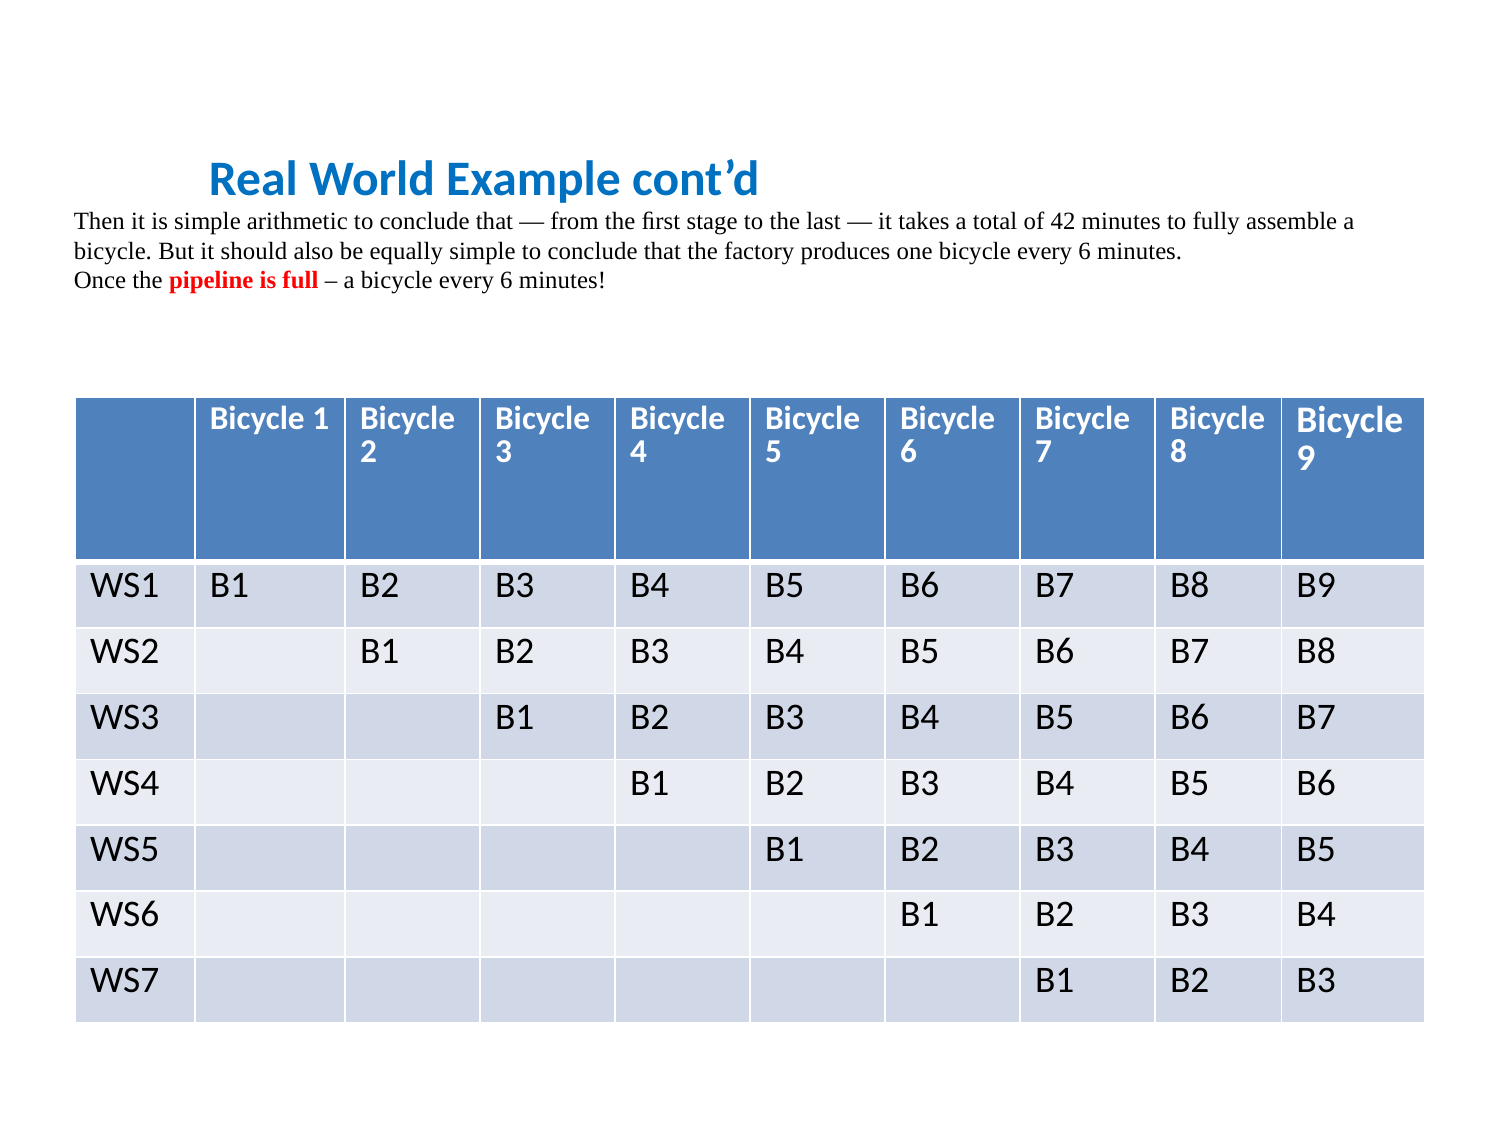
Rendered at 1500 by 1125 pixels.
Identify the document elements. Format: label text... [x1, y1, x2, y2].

table_cell B6 [1021, 629, 1154, 693]
table_cell WS3 [76, 694, 194, 759]
table_cell [346, 958, 479, 1022]
table_cell [481, 760, 614, 824]
table_cell WS6 [76, 892, 194, 956]
table_cell B8 [1156, 565, 1281, 627]
table_cell [481, 892, 614, 956]
table_cell B3 [1156, 892, 1281, 956]
table_cell [886, 958, 1019, 1022]
table_cell B7 [1021, 565, 1154, 627]
table_header Bicycle 5 [751, 398, 884, 559]
table_cell B7 [1282, 694, 1424, 759]
table_cell B1 [886, 892, 1019, 956]
table_header Bicycle 3 [481, 398, 614, 559]
table_cell [616, 958, 749, 1022]
table_cell B3 [886, 760, 1019, 824]
table_header Bicycle 8 [1156, 398, 1281, 559]
table_cell B5 [1021, 694, 1154, 759]
table_cell B2 [616, 694, 749, 759]
table_cell WS1 [76, 565, 194, 627]
table_cell [346, 892, 479, 956]
table_cell [196, 892, 344, 956]
table_cell [751, 892, 884, 956]
table_cell B4 [1021, 760, 1154, 824]
table_cell WS4 [76, 760, 194, 824]
table_cell [481, 826, 614, 890]
table_cell B1 [616, 760, 749, 824]
table_header Bicycle 1 [196, 398, 344, 559]
table_cell B3 [616, 629, 749, 693]
table_cell [196, 760, 344, 824]
table_cell [616, 892, 749, 956]
title Real World Example cont’d Then it is simple arithmetic to conclude that — from the ﬁrst stage to the last — it takes a total of 42 minutes to fully assemble a bicycle. But it should also be equally simple to conclude that the factory produces one bicycle every 6 minutes. Once the pipeline is full – a bicycle every 6 minutes! [58, 137, 1442, 362]
table_cell B4 [1156, 826, 1281, 890]
table_cell [481, 958, 614, 1022]
table_cell B5 [886, 629, 1019, 693]
table_cell B6 [886, 565, 1019, 627]
table_cell B9 [1282, 565, 1424, 627]
table_cell [346, 826, 479, 890]
table_cell B1 [1021, 958, 1154, 1022]
table_header Bicycle 6 [886, 398, 1019, 559]
table_cell B2 [751, 760, 884, 824]
table_cell B2 [346, 565, 479, 627]
table_cell [346, 760, 479, 824]
table_header Bicycle 2 [346, 398, 479, 559]
table_cell B3 [481, 565, 614, 627]
table_cell B4 [886, 694, 1019, 759]
table_header Bicycle 4 [616, 398, 749, 559]
table_header Bicycle 9 [1282, 398, 1424, 559]
table_cell [751, 958, 884, 1022]
table_cell B4 [616, 565, 749, 627]
table_cell B8 [1282, 629, 1424, 693]
table_cell B1 [196, 565, 344, 627]
table_header [76, 398, 194, 559]
table_cell B6 [1282, 760, 1424, 824]
table_cell B6 [1156, 694, 1281, 759]
table_cell B2 [1021, 892, 1154, 956]
table_cell WS2 [76, 629, 194, 693]
table_header Bicycle 7 [1021, 398, 1154, 559]
table_cell B4 [1282, 892, 1424, 956]
table_cell B3 [751, 694, 884, 759]
table_cell B5 [1156, 760, 1281, 824]
table_cell [346, 694, 479, 759]
table_cell [616, 826, 749, 890]
table_cell B2 [1156, 958, 1281, 1022]
table_cell [196, 826, 344, 890]
table_cell [196, 629, 344, 693]
table_cell B7 [1156, 629, 1281, 693]
table_cell B1 [481, 694, 614, 759]
table_cell B1 [751, 826, 884, 890]
table_cell [196, 958, 344, 1022]
table_cell B4 [751, 629, 884, 693]
table_cell [196, 694, 344, 759]
table_cell WS7 [76, 958, 194, 1022]
table_cell B3 [1282, 958, 1424, 1022]
table_cell B2 [481, 629, 614, 693]
table_cell B2 [886, 826, 1019, 890]
table_cell WS5 [76, 826, 194, 890]
table_cell B1 [346, 629, 479, 693]
table_cell B5 [751, 565, 884, 627]
table_cell B3 [1021, 826, 1154, 890]
table_cell B5 [1282, 826, 1424, 890]
